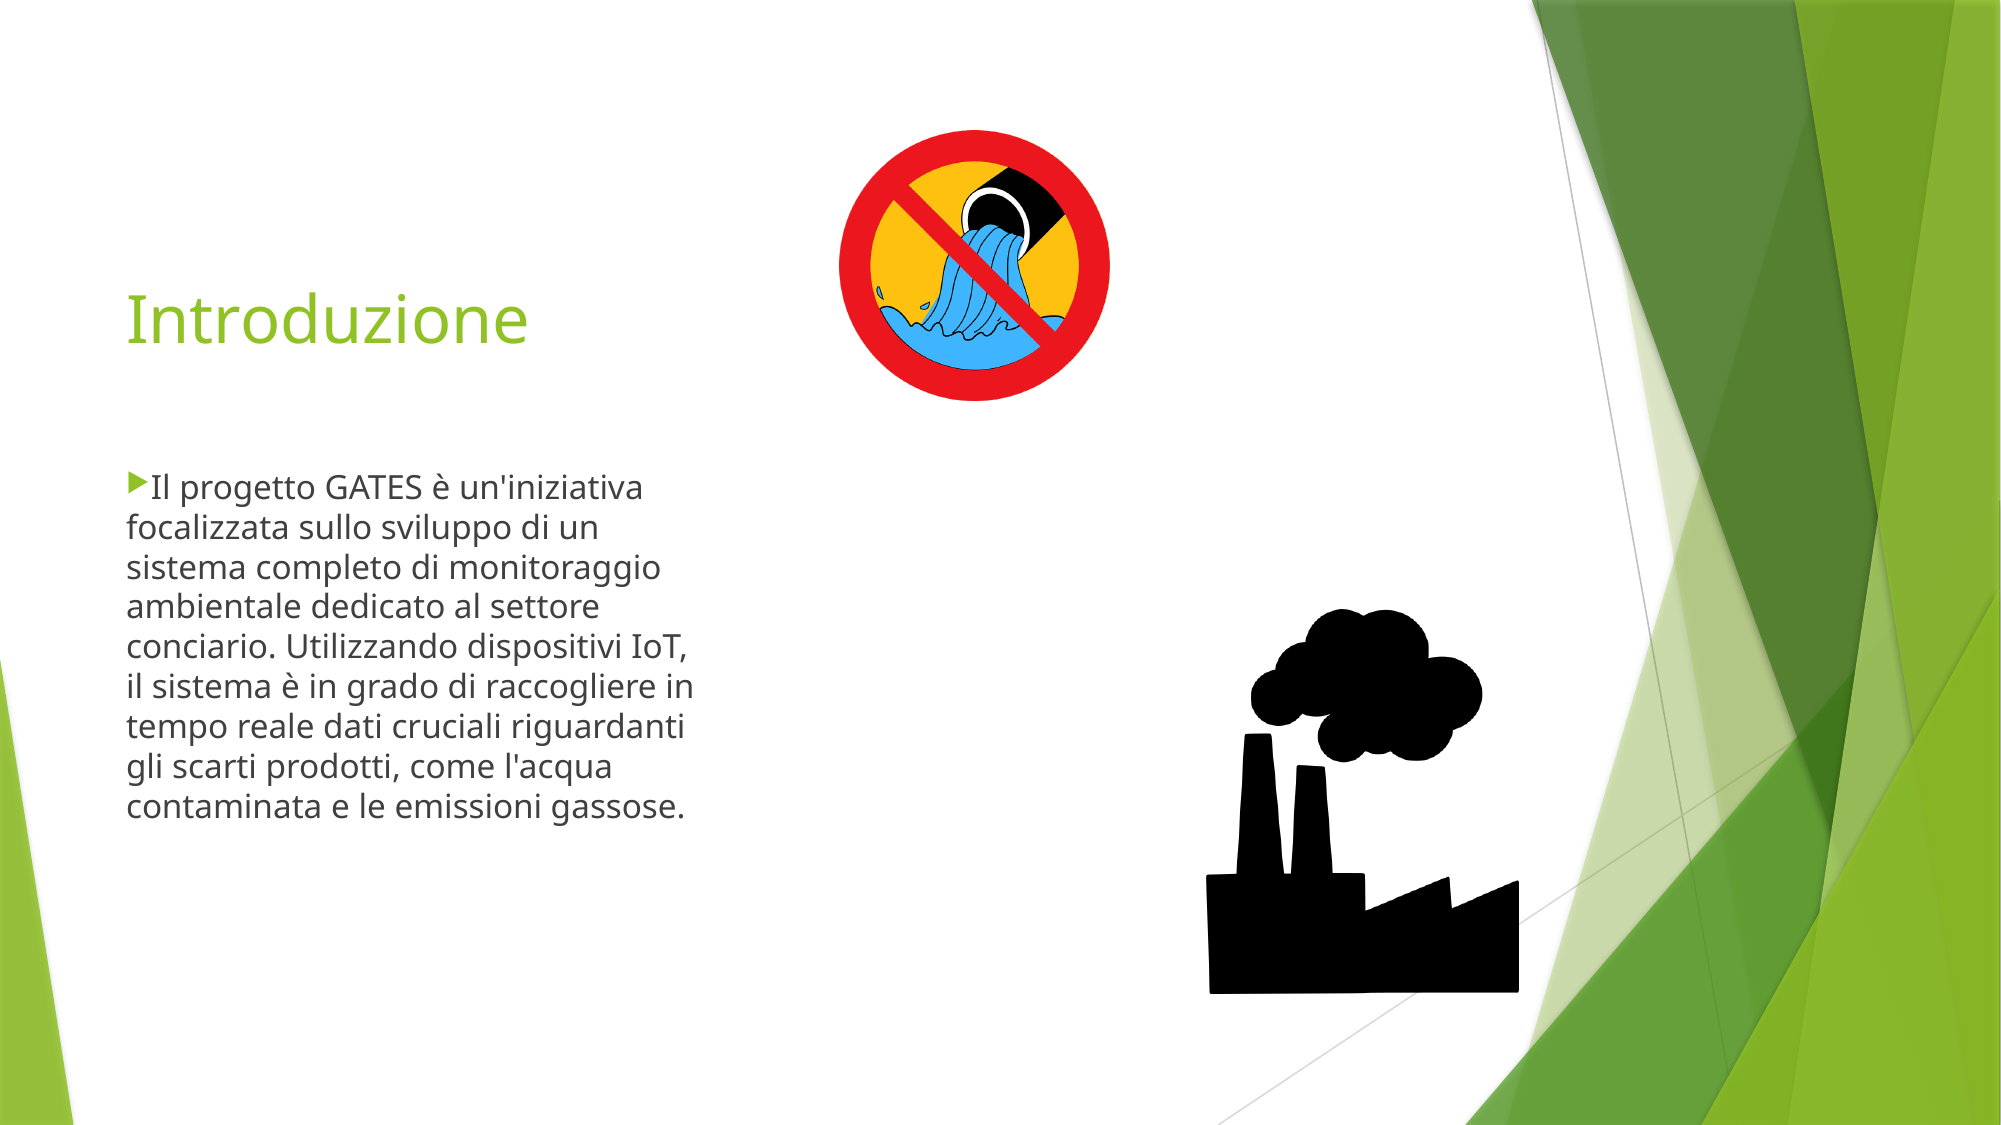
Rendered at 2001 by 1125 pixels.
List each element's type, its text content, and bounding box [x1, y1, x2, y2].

picture [1206, 609, 1520, 994]
title Introduzione [111, 192, 727, 441]
list Il progetto GATES è un'iniziativa focalizzata sullo sviluppo di un sistema completo di monitoraggio ambientale dedicato al settore conciario. Utilizzando dispositivi IoT, il sistema è in grado di raccogliere in tempo reale dati cruciali riguardanti gli scarti prodotti, come l'acqua contaminata e le emissioni gassose. [111, 458, 727, 952]
picture [839, 129, 1110, 401]
